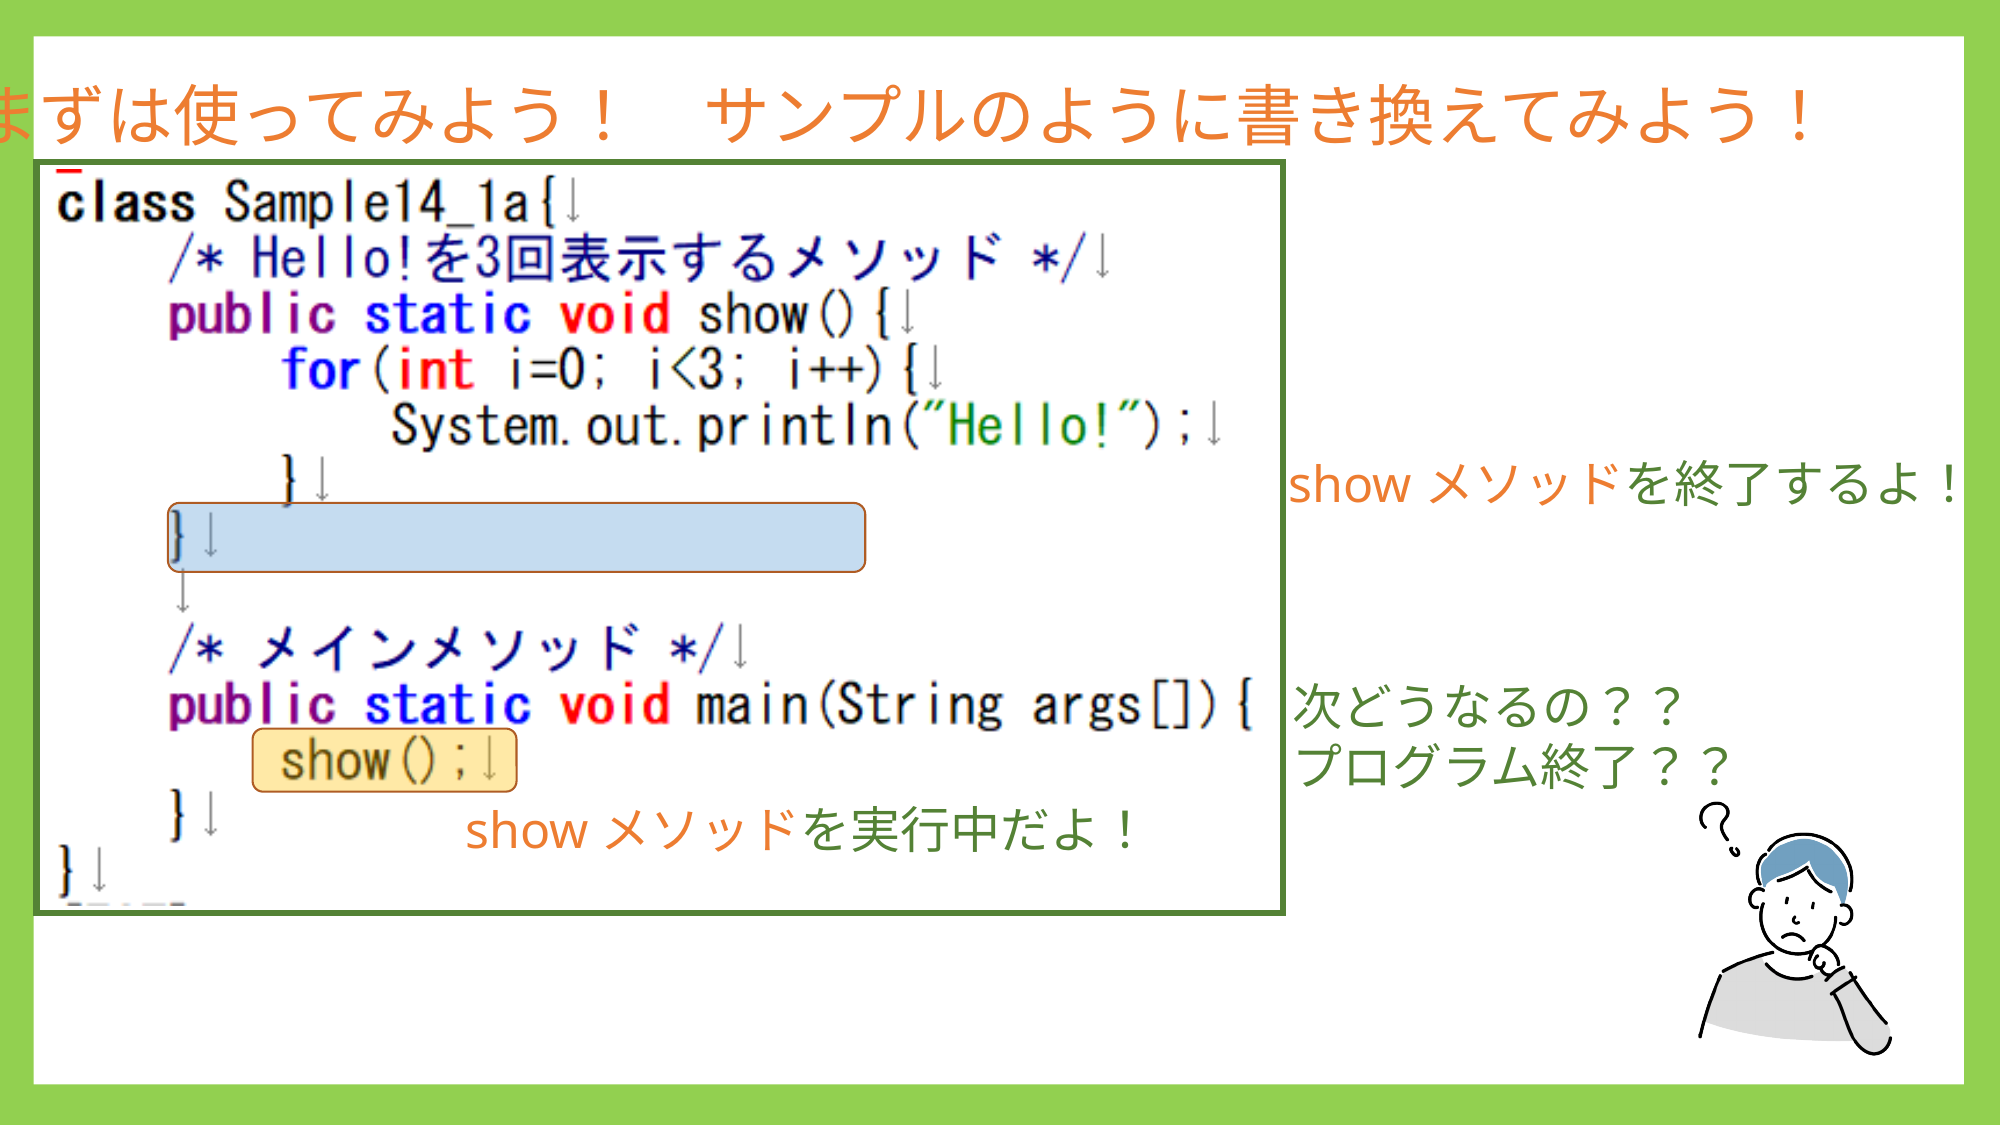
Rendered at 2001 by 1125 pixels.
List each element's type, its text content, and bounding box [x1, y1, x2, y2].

picture [50, 169, 1260, 906]
text_box 次どうなるの？？ プログラム終了？？ [1277, 667, 1756, 803]
text_box showメソッドを終了するよ！ [1274, 445, 1989, 520]
text_box まずは使ってみよう！ サンプルのように書き換えてみよう！ [0, 66, 1849, 161]
text_box [36, 161, 1284, 914]
picture [1600, 728, 1990, 1118]
